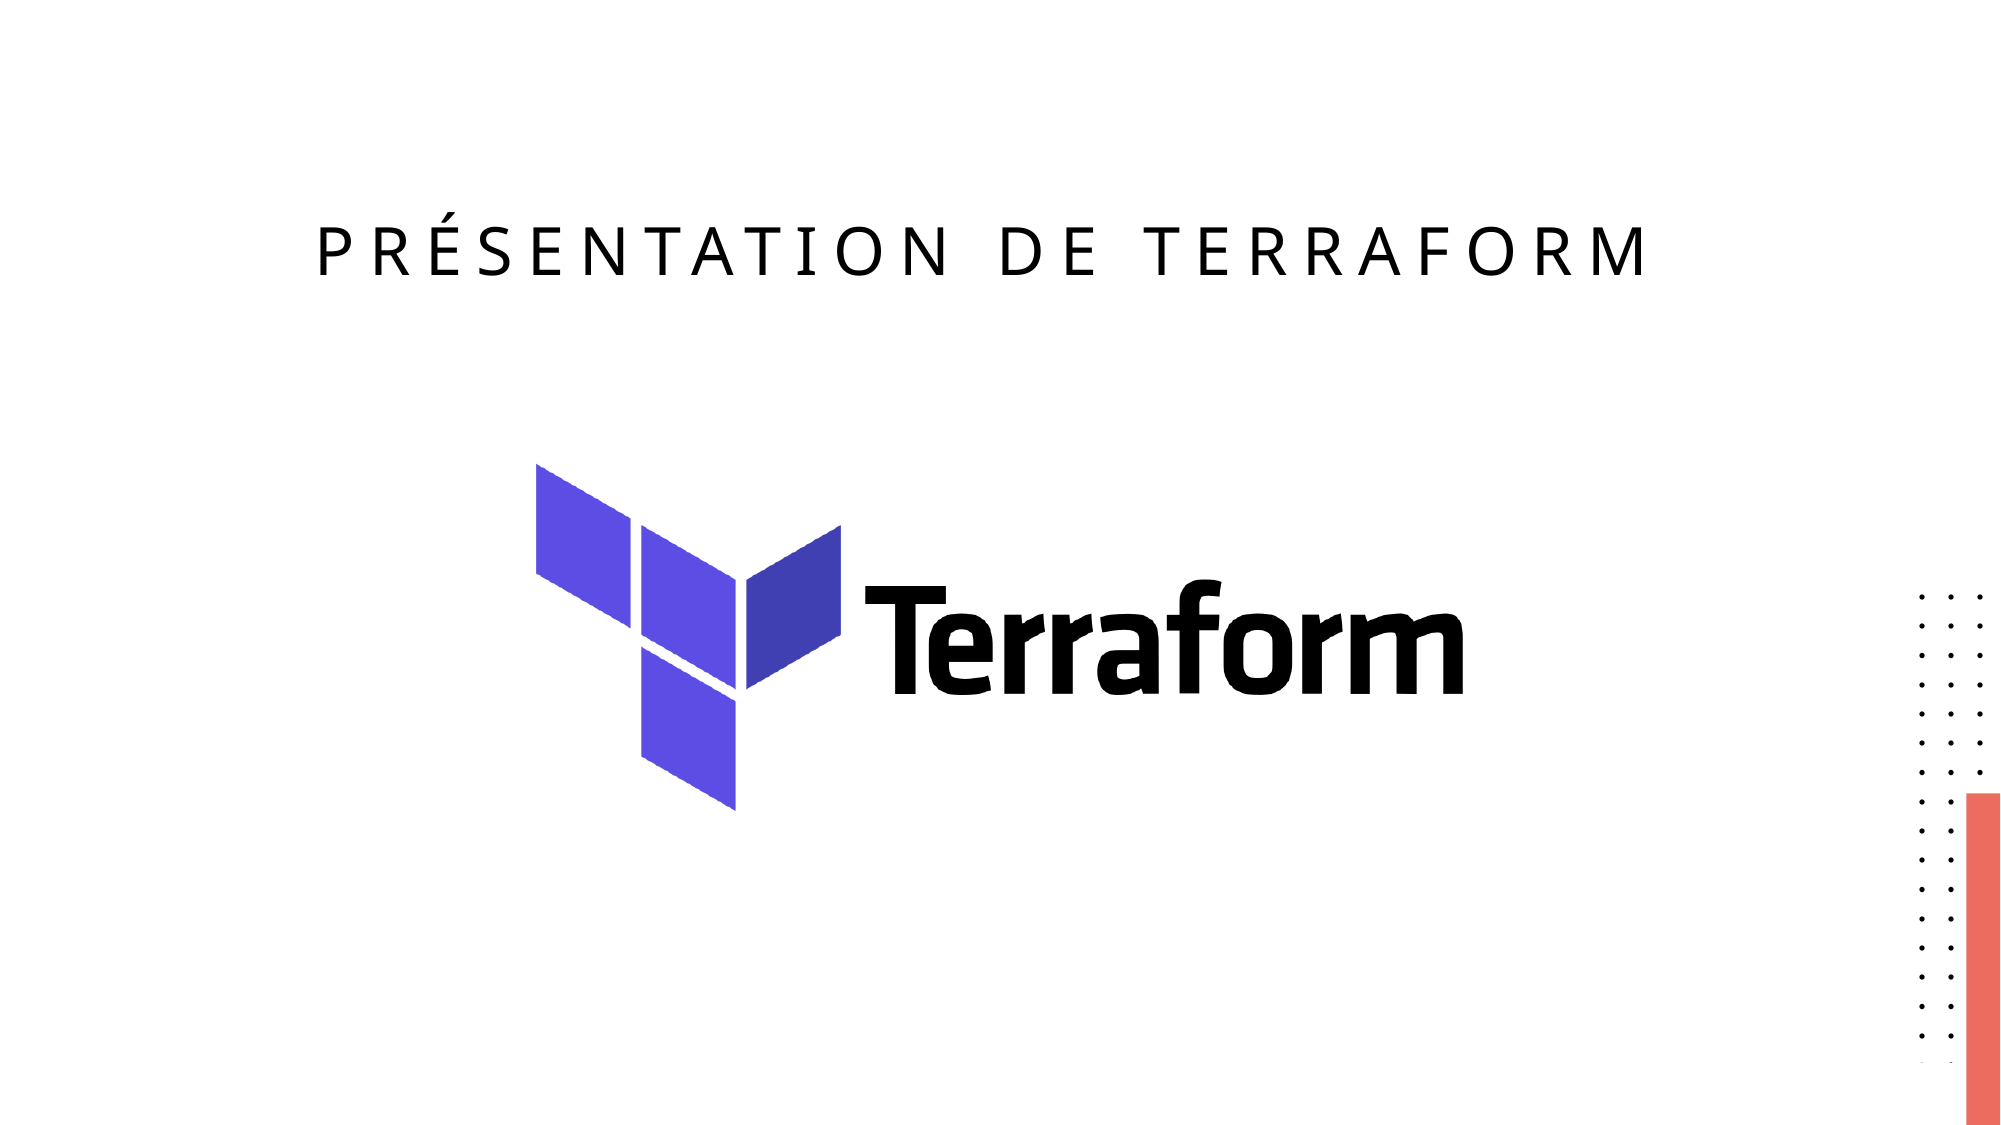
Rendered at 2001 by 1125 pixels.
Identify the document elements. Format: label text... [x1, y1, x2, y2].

picture [1907, 582, 1994, 1064]
title Présentation de Terraform [132, 59, 1832, 296]
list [509, 392, 1488, 882]
